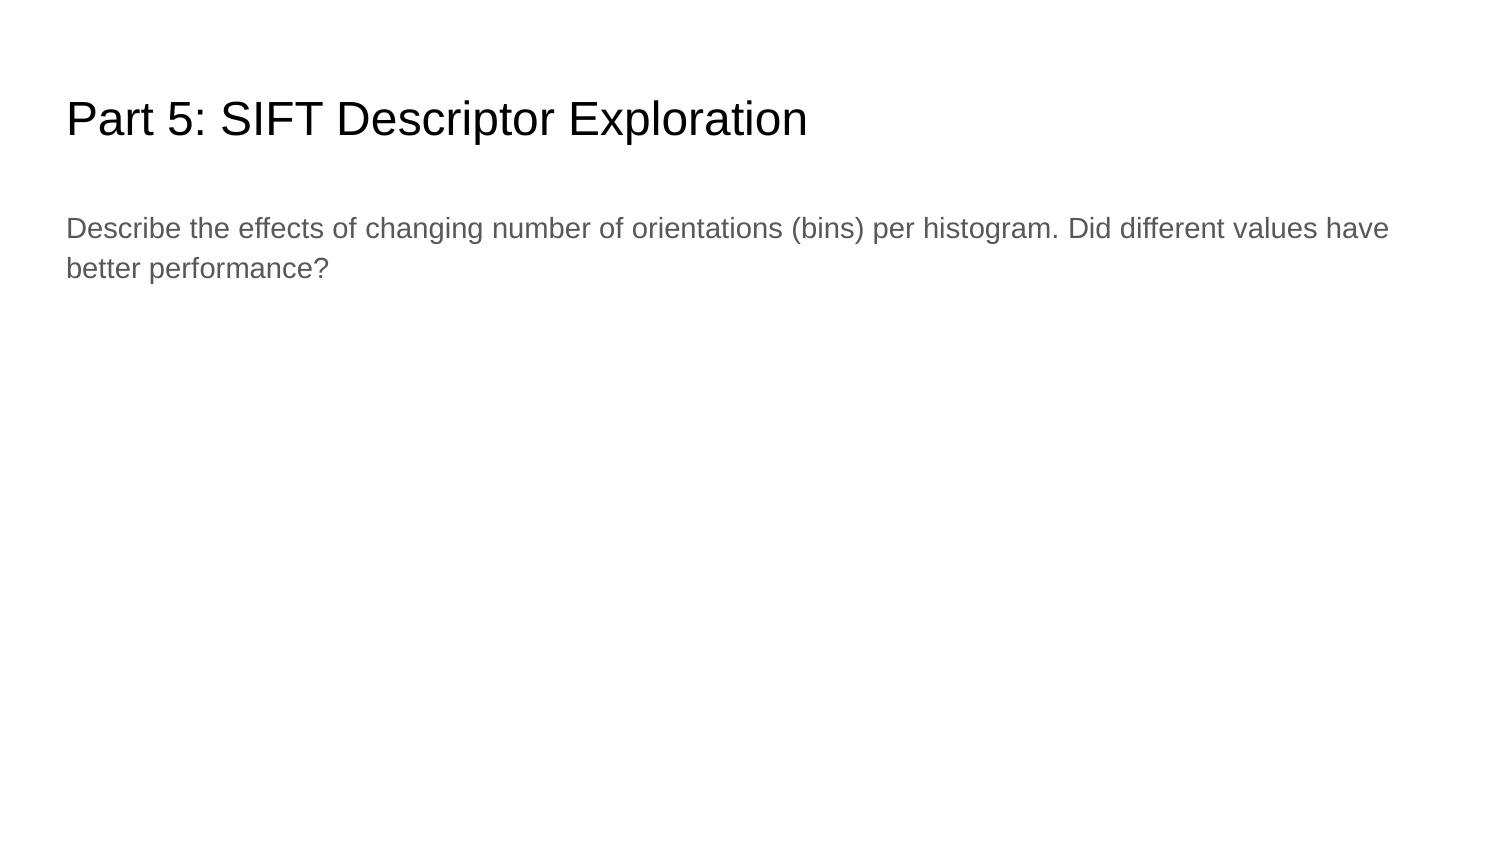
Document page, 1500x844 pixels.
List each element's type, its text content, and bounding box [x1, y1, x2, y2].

title Part 5: SIFT Descriptor Exploration [50, 72, 1450, 168]
list Describe the effects of changing number of orientations (bins) per histogram. Did different values have better performance? [50, 188, 1423, 750]
